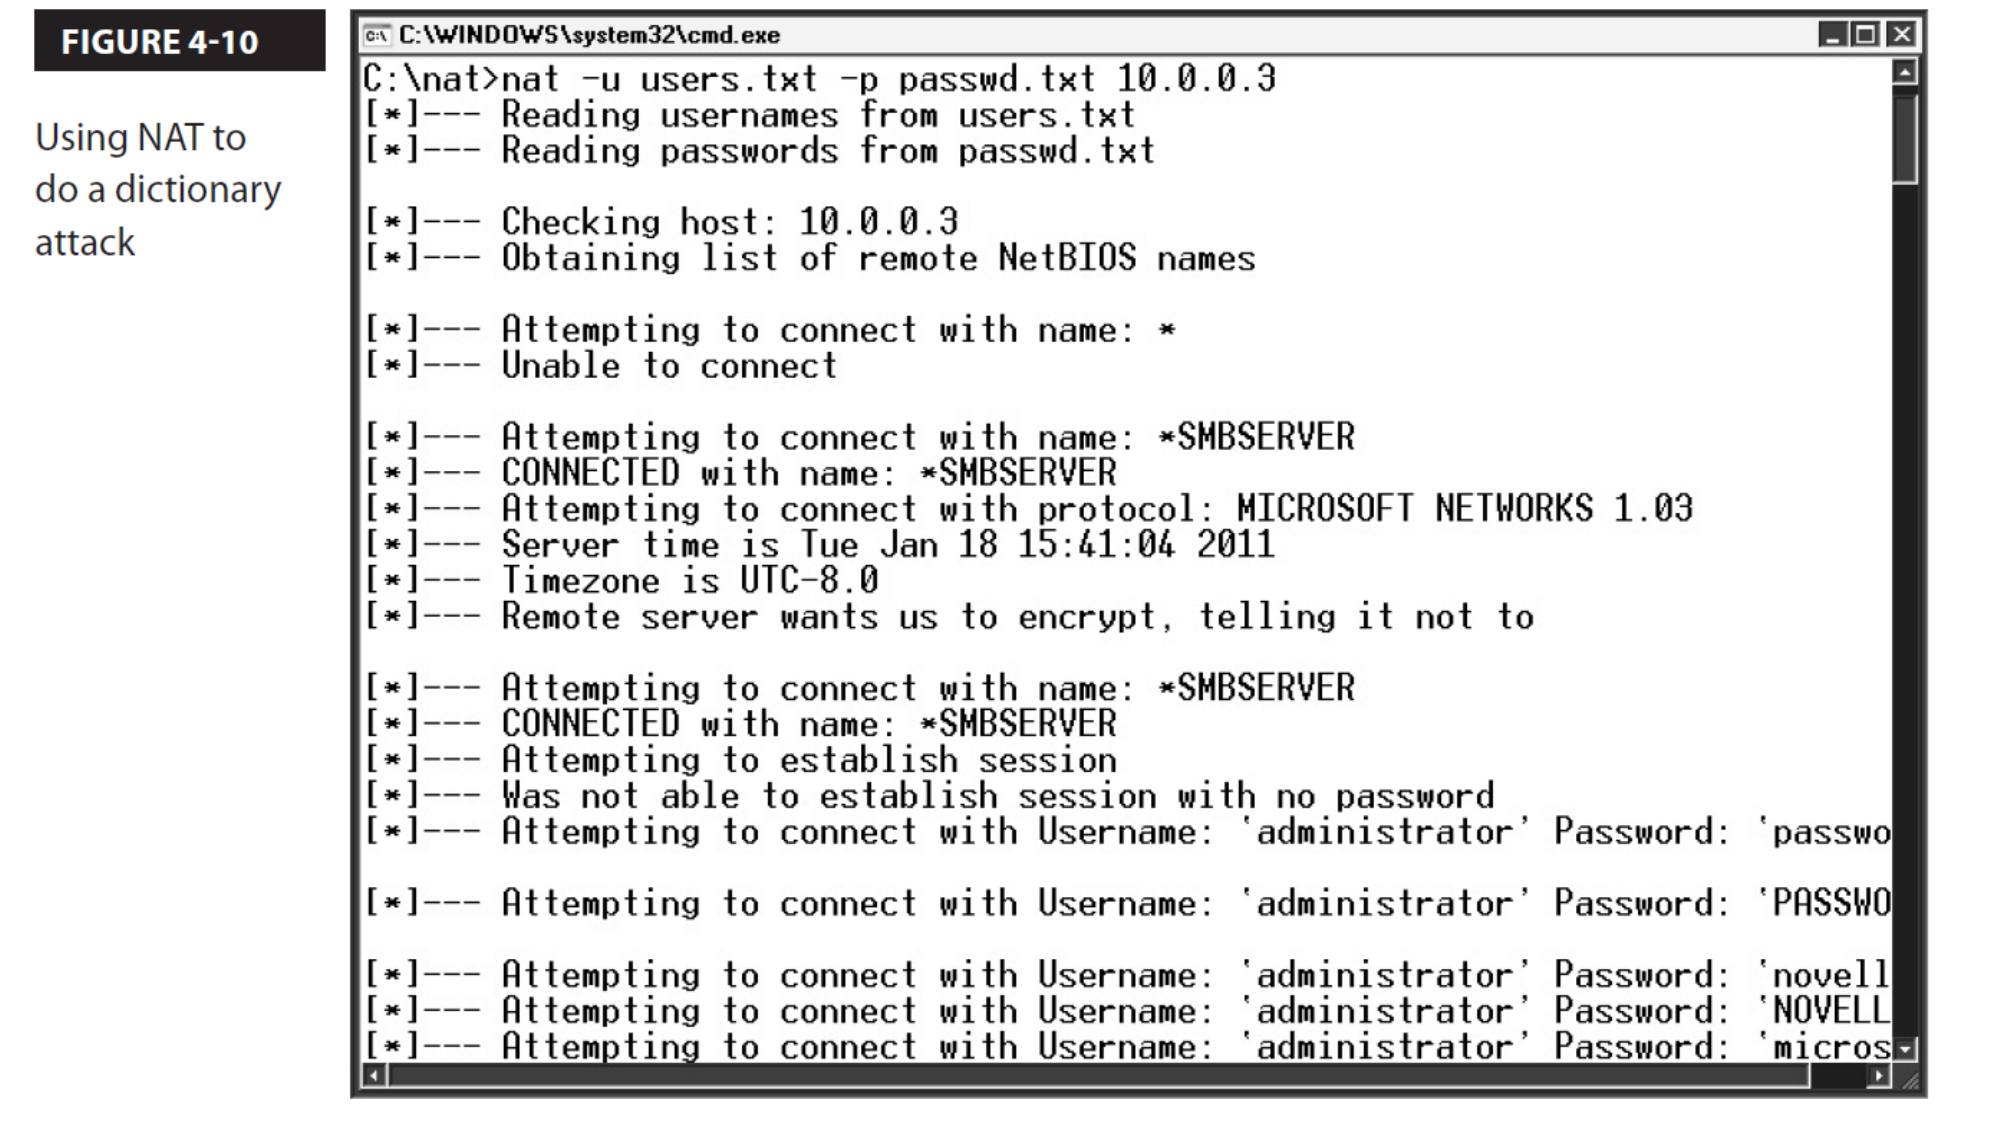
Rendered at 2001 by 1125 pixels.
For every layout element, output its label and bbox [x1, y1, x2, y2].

list [0, 0, 2000, 1125]
